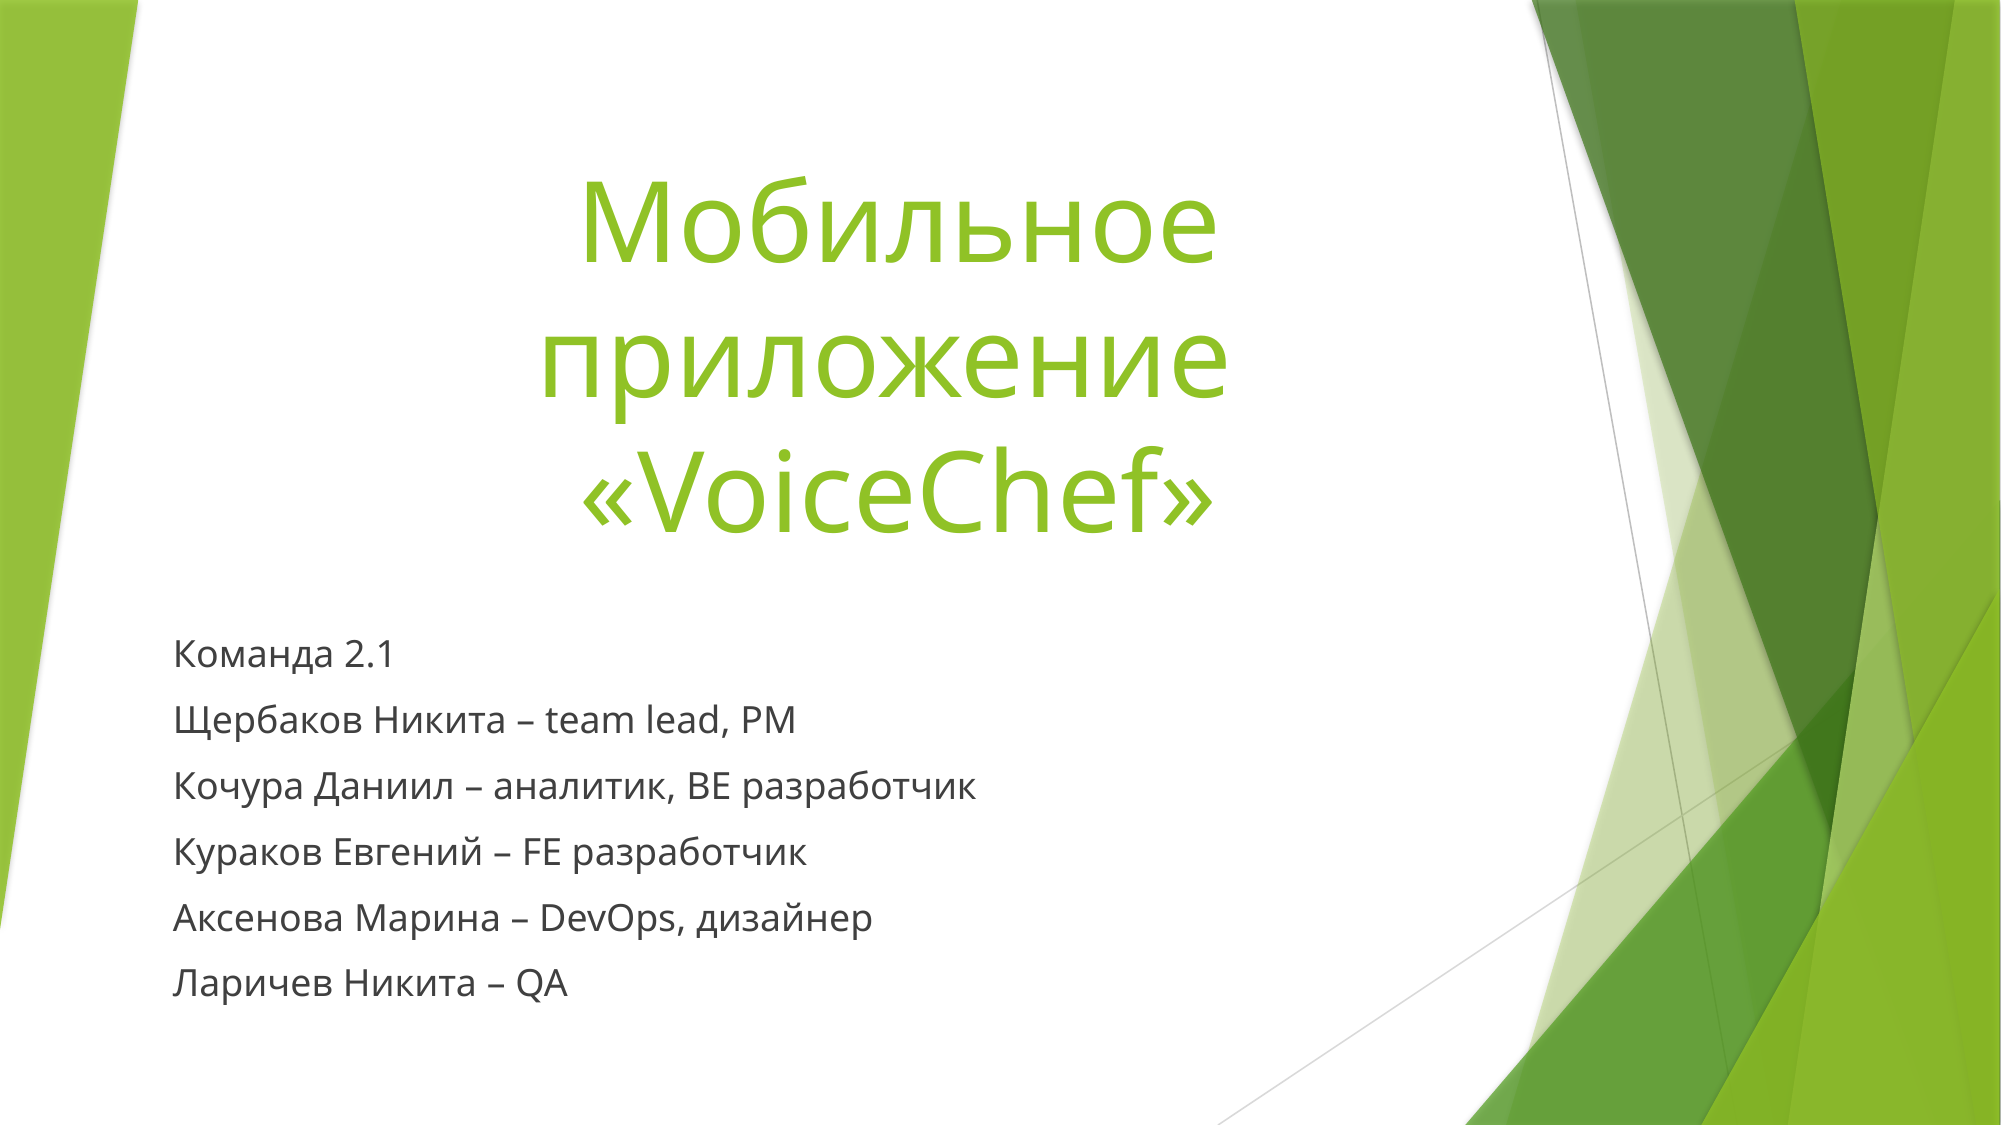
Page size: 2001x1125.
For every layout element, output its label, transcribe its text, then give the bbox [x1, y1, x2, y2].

title Мобильное приложение «VoiceChef» [247, 292, 1550, 563]
text_box Команда 2.1 Щербаков Никита – team lead, PM Кочура Даниил – аналитик, BE разработчик Кураков Евгений – FE разработчик Аксенова Марина – DevOps, дизайнер Ларичев Никита – QA [157, 622, 1000, 1015]
